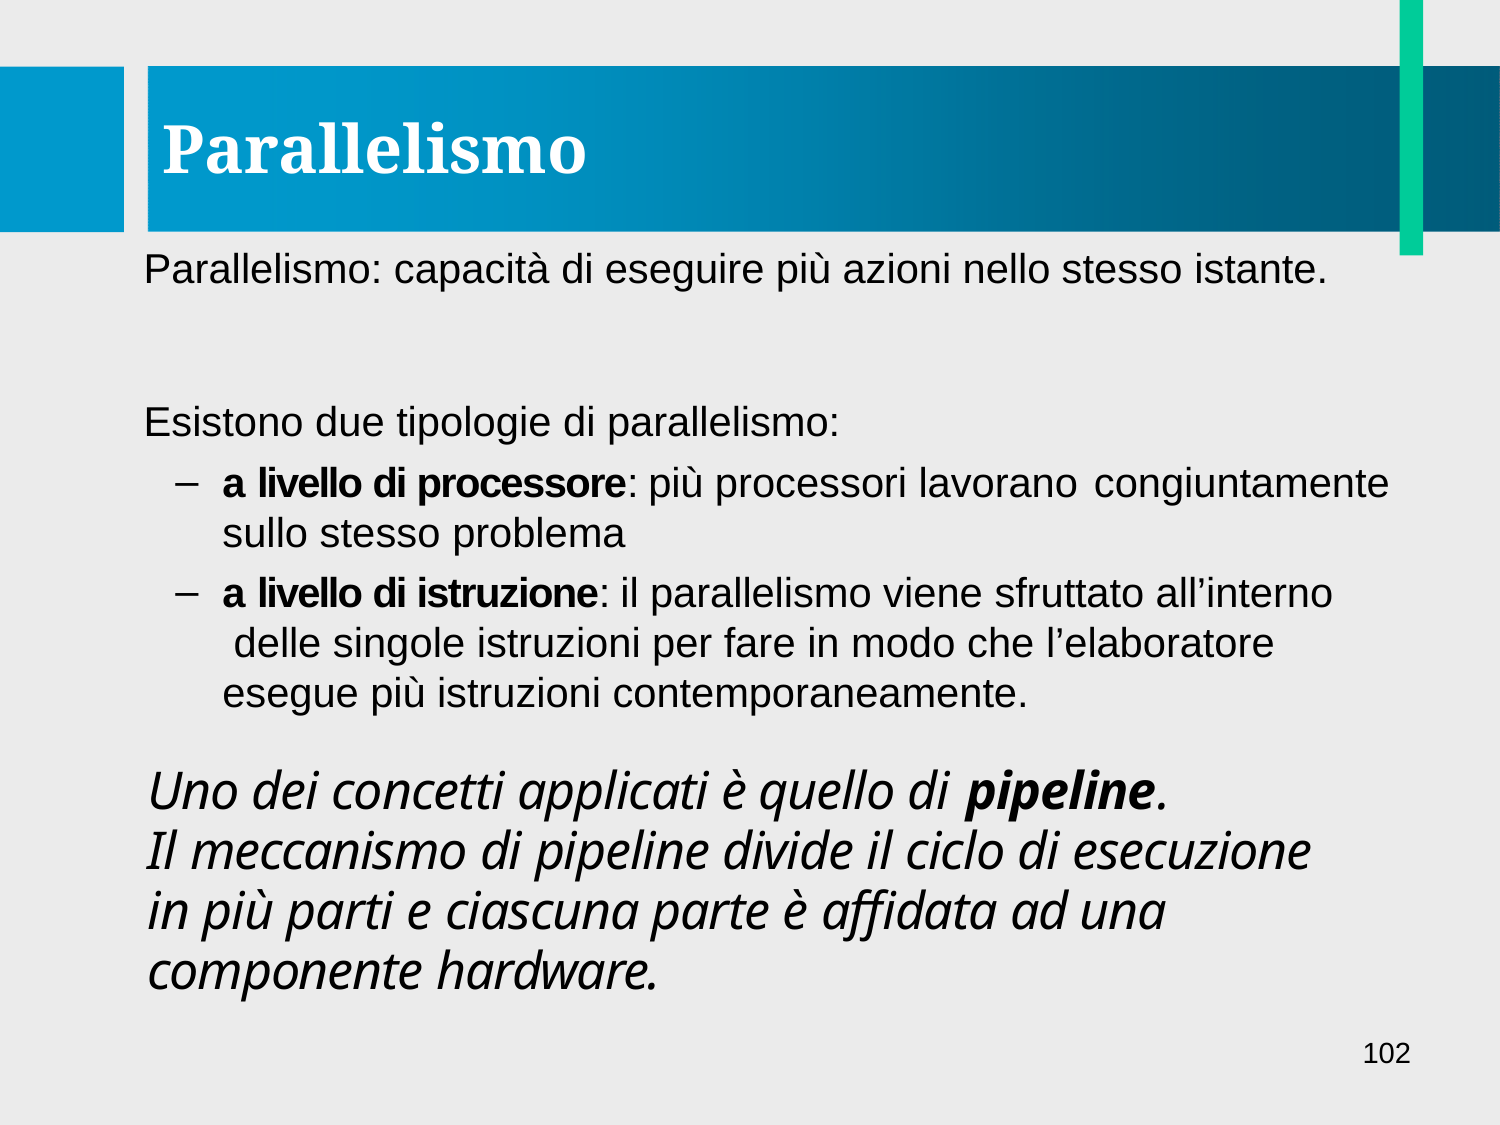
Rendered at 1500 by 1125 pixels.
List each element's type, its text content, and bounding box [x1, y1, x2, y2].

text_box Parallelismo: capacità di eseguire più azioni nello stesso istante. Esistono due tipologie di parallelismo: a livello di processore: più processori lavorano congiuntamente sullo stesso problema a livello di istruzione: il parallelismo viene sfruttato all’interno delle singole istruzioni per fare in modo che l’elaboratore esegue più istruzioni contemporaneamente. Uno dei concetti applicati è quello di pipeline. Il meccanismo di pipeline divide il ciclo di esecuzione in più parti e ciascuna parte è affidata ad una componente hardware. 102 [141, 239, 1412, 1069]
text_box [1399, 0, 1424, 256]
text_box [0, 66, 124, 233]
title Parallelismo [147, 64, 1399, 239]
text_box [1424, 66, 1500, 232]
